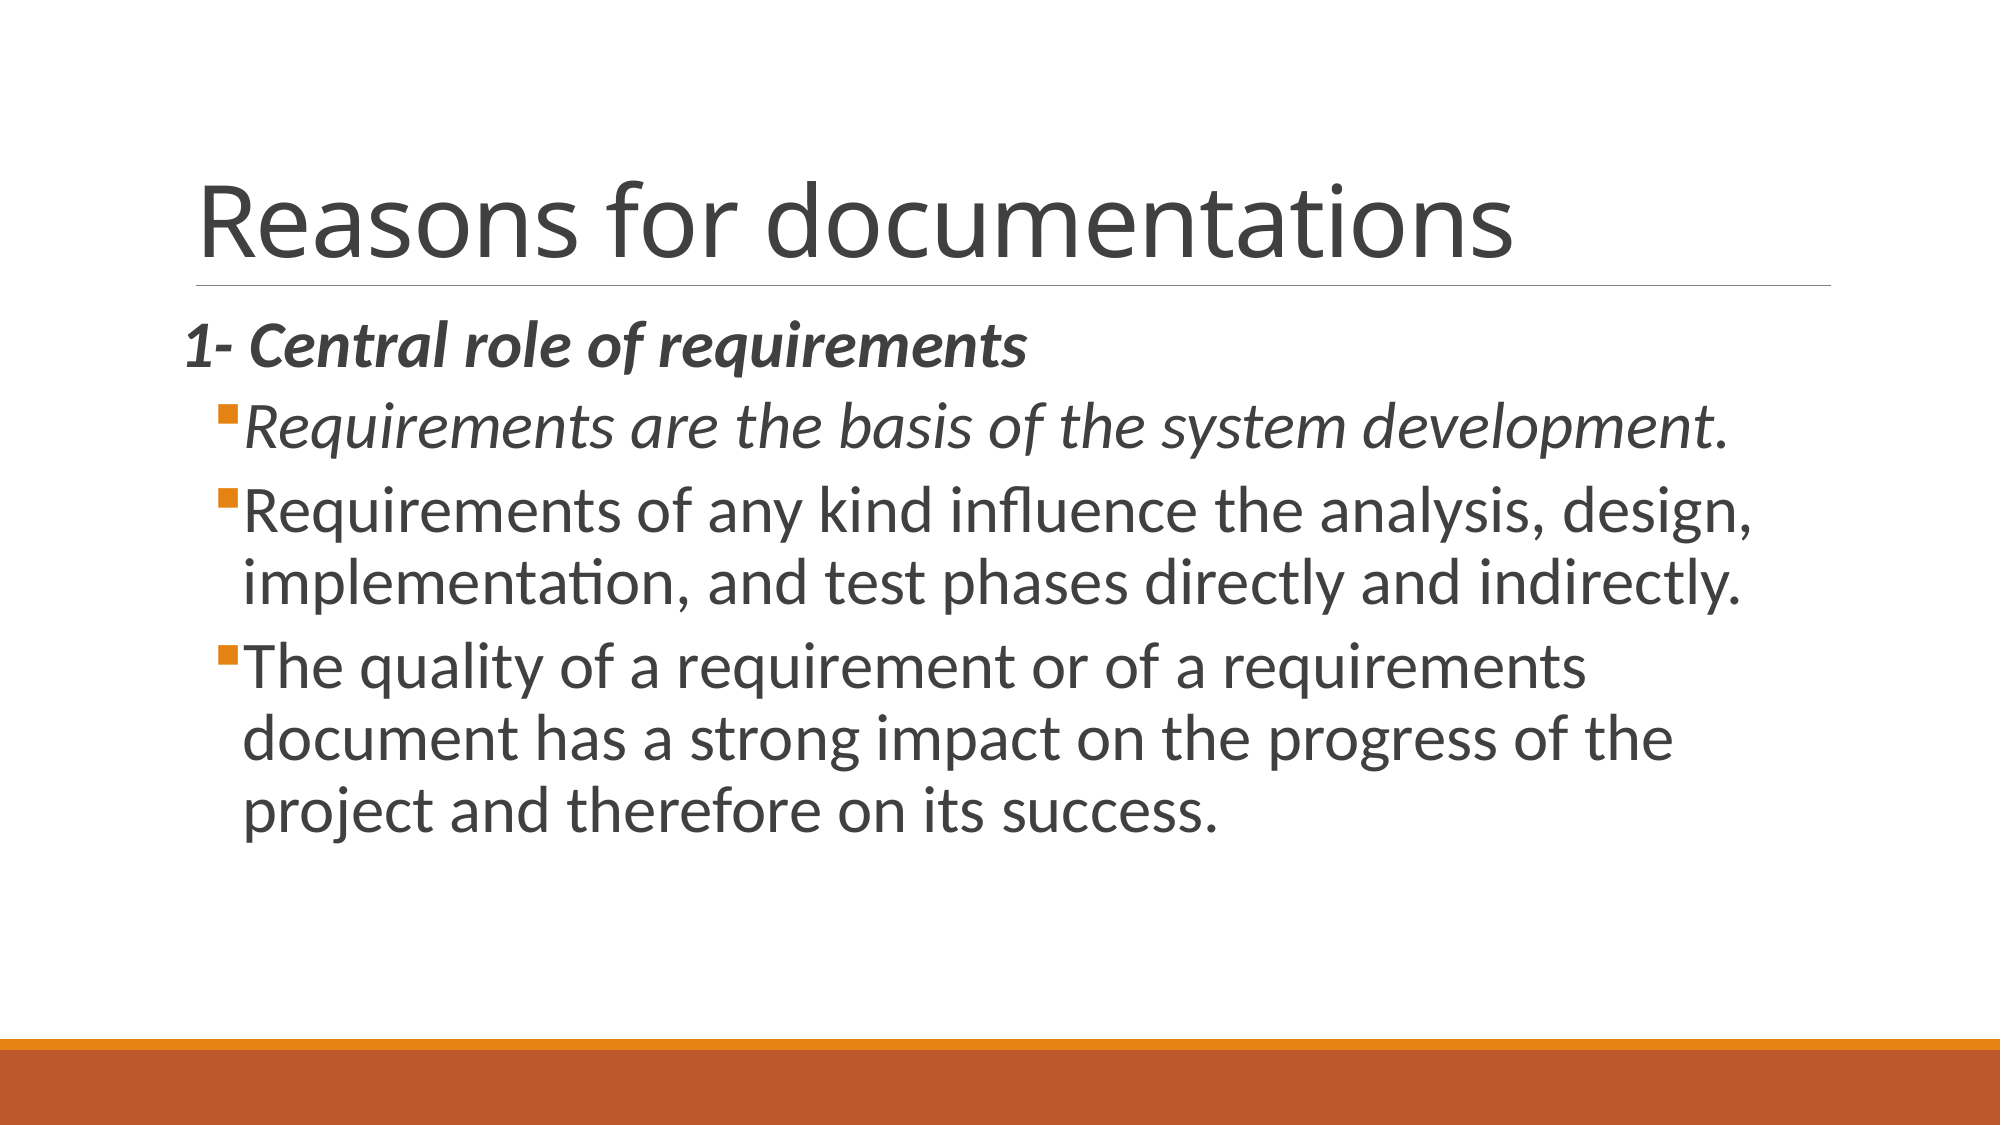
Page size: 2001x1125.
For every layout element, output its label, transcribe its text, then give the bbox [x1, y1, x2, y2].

list 1- Central role of requirements Requirements are the basis of the system development. Requirements of any kind influence the analysis, design, implementation, and test phases directly and indirectly. The quality of a requirement or of a requirements document has a strong impact on the progress of the project and therefore on its success. [180, 302, 1830, 963]
title Reasons for documentations [180, 47, 1830, 285]
